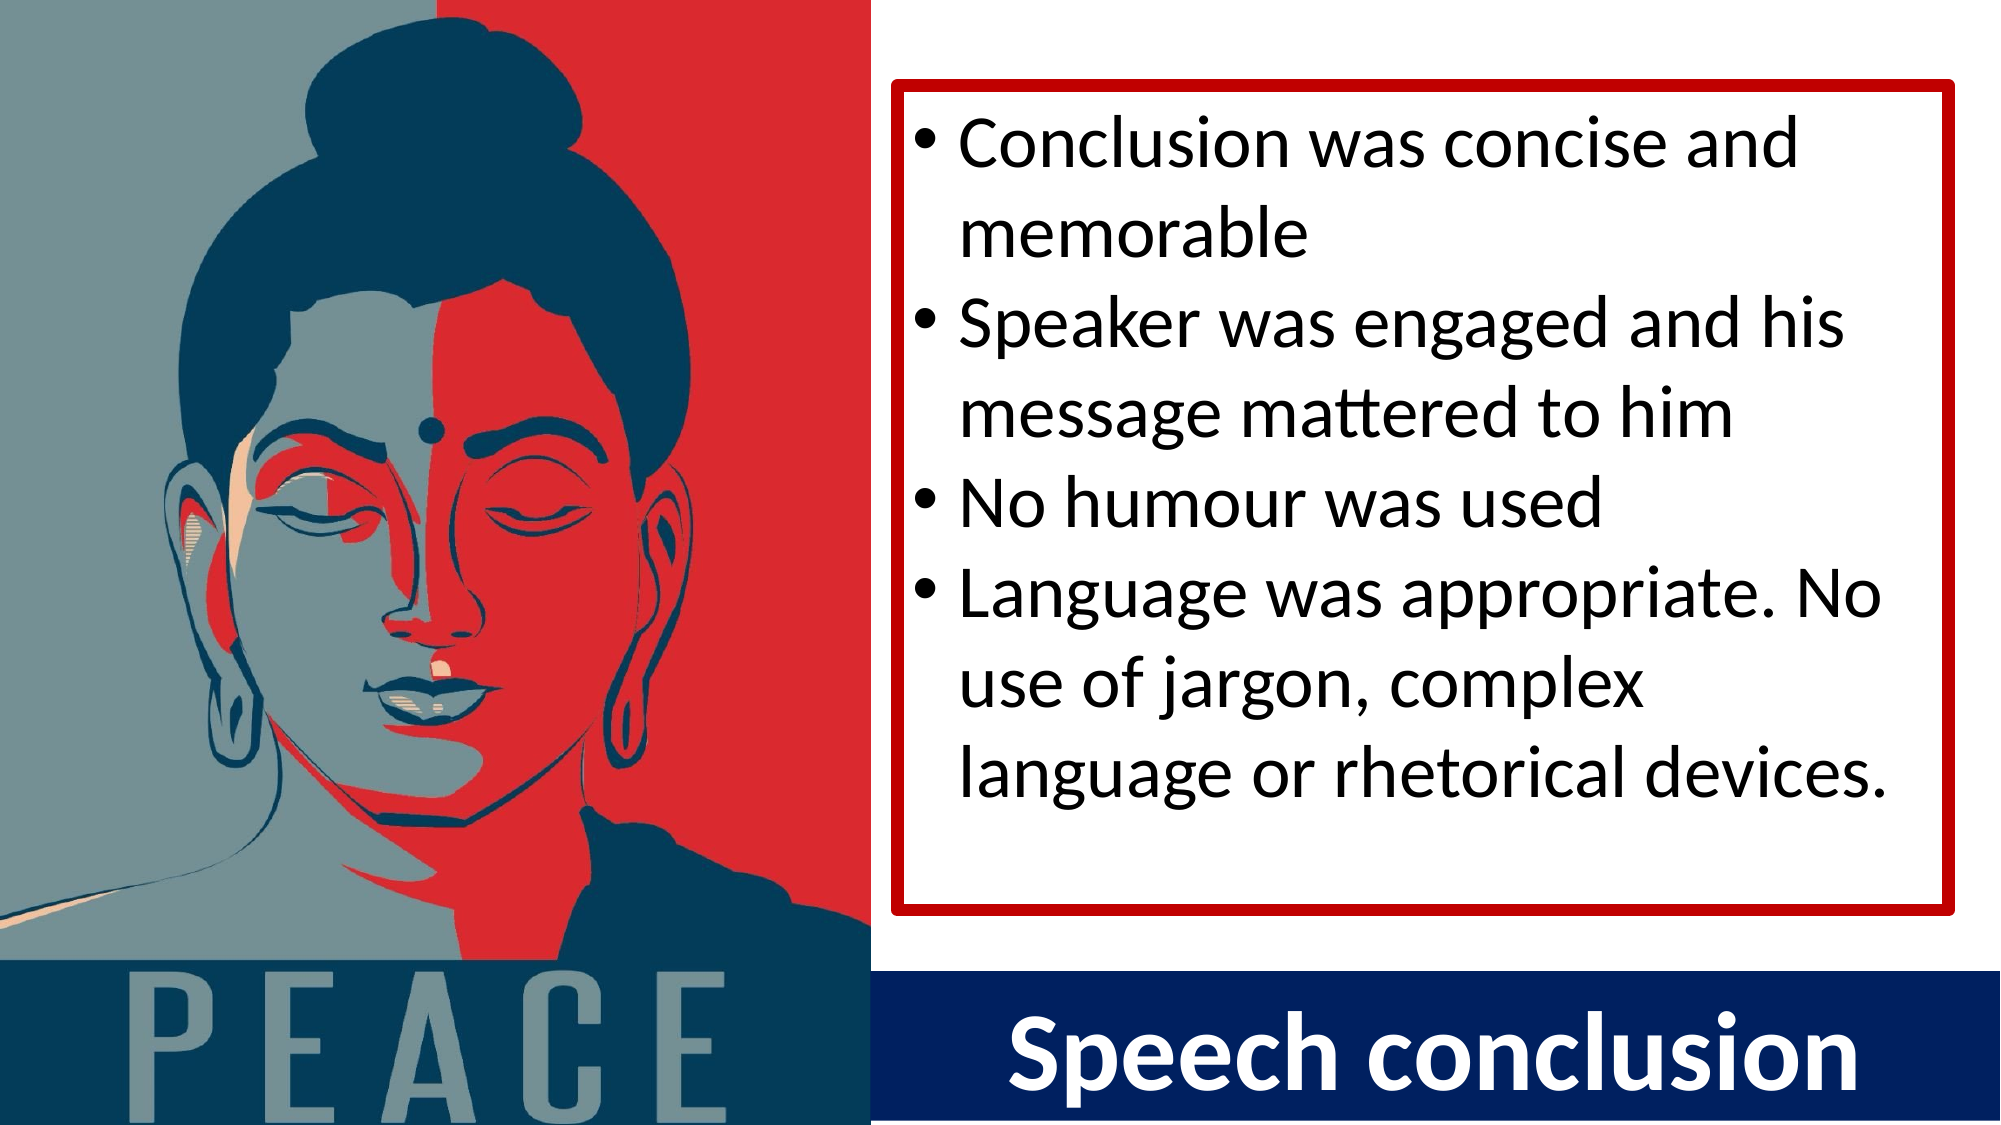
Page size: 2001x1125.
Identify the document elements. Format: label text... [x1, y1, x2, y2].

text_box Speech conclusion [871, 971, 2000, 1121]
text_box Conclusion was concise and memorable Speaker was engaged and his message mattered to him No humour was used Language was appropriate. No use of jargon, complex language or rhetorical devices. [897, 85, 1949, 911]
picture [656, 970, 727, 1125]
picture [0, 0, 871, 966]
picture [381, 970, 478, 1125]
picture [521, 969, 606, 1125]
picture [128, 970, 213, 1125]
picture [264, 970, 335, 1125]
